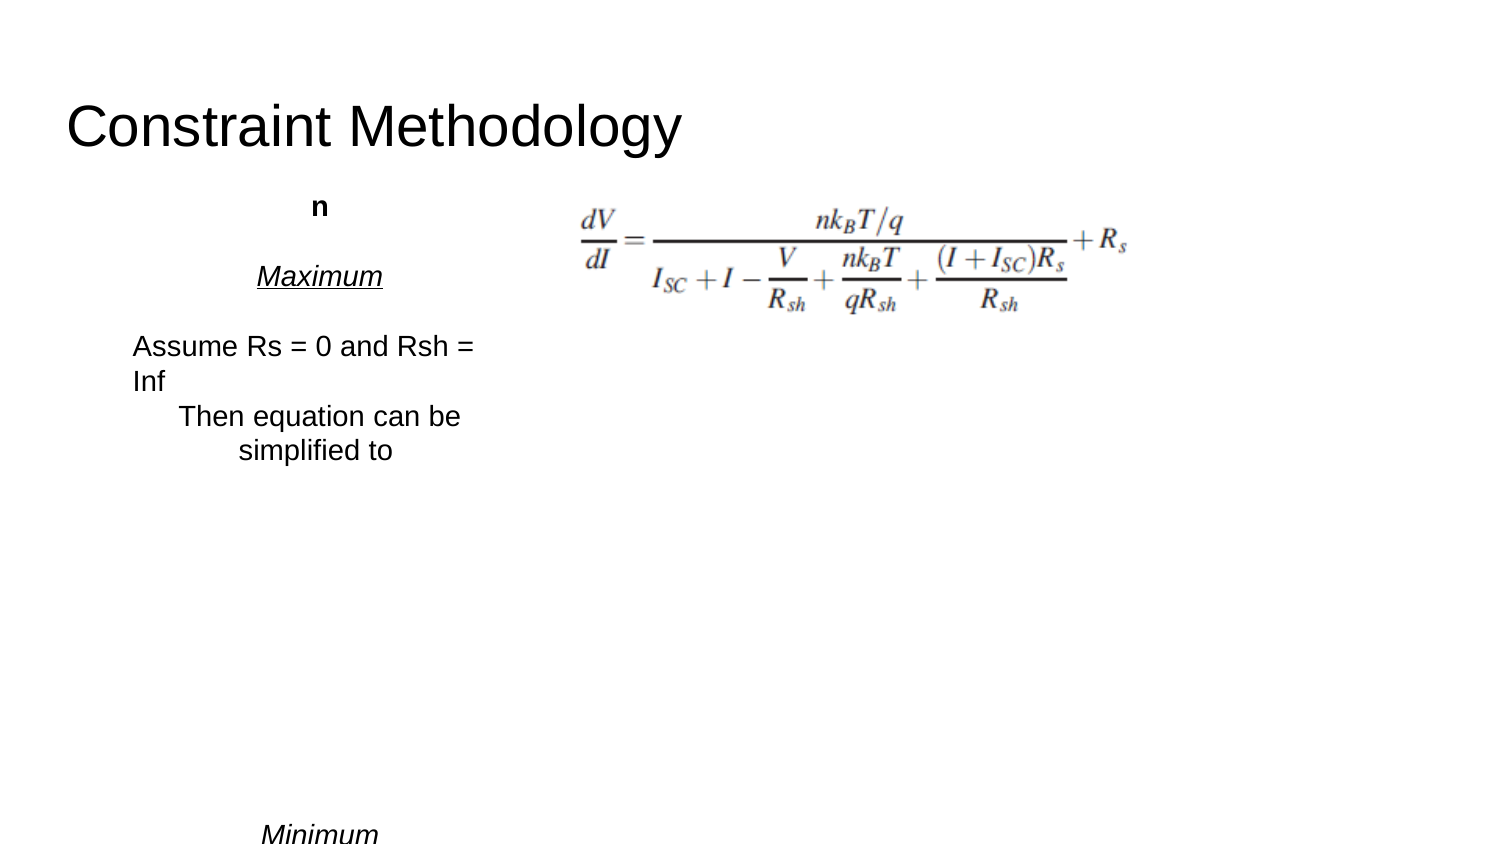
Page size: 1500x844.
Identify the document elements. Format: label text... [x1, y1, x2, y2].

text_box n Maximum Assume Rs = 0 and Rsh = Inf Then equation can be simplified to Minimum n = 1 [117, 172, 523, 801]
picture [546, 191, 1145, 324]
title Constraint Methodology [51, 72, 1449, 167]
